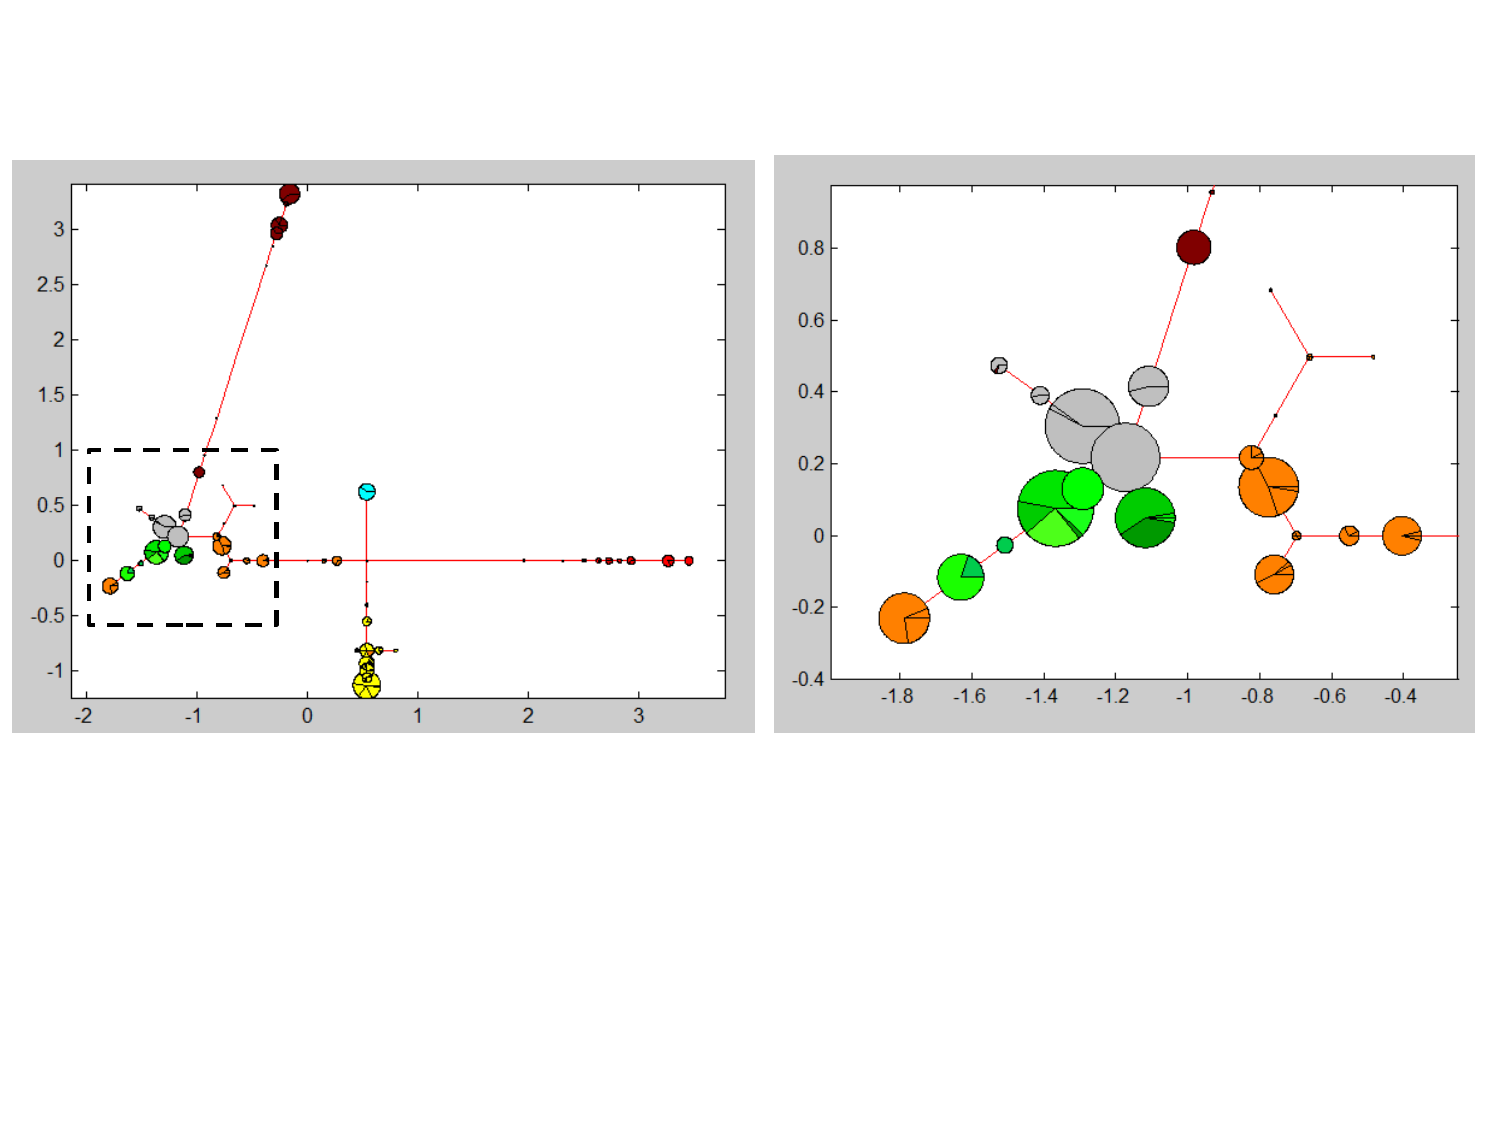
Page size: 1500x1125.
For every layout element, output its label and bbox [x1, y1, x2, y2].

picture [774, 155, 1476, 734]
picture [12, 160, 755, 734]
